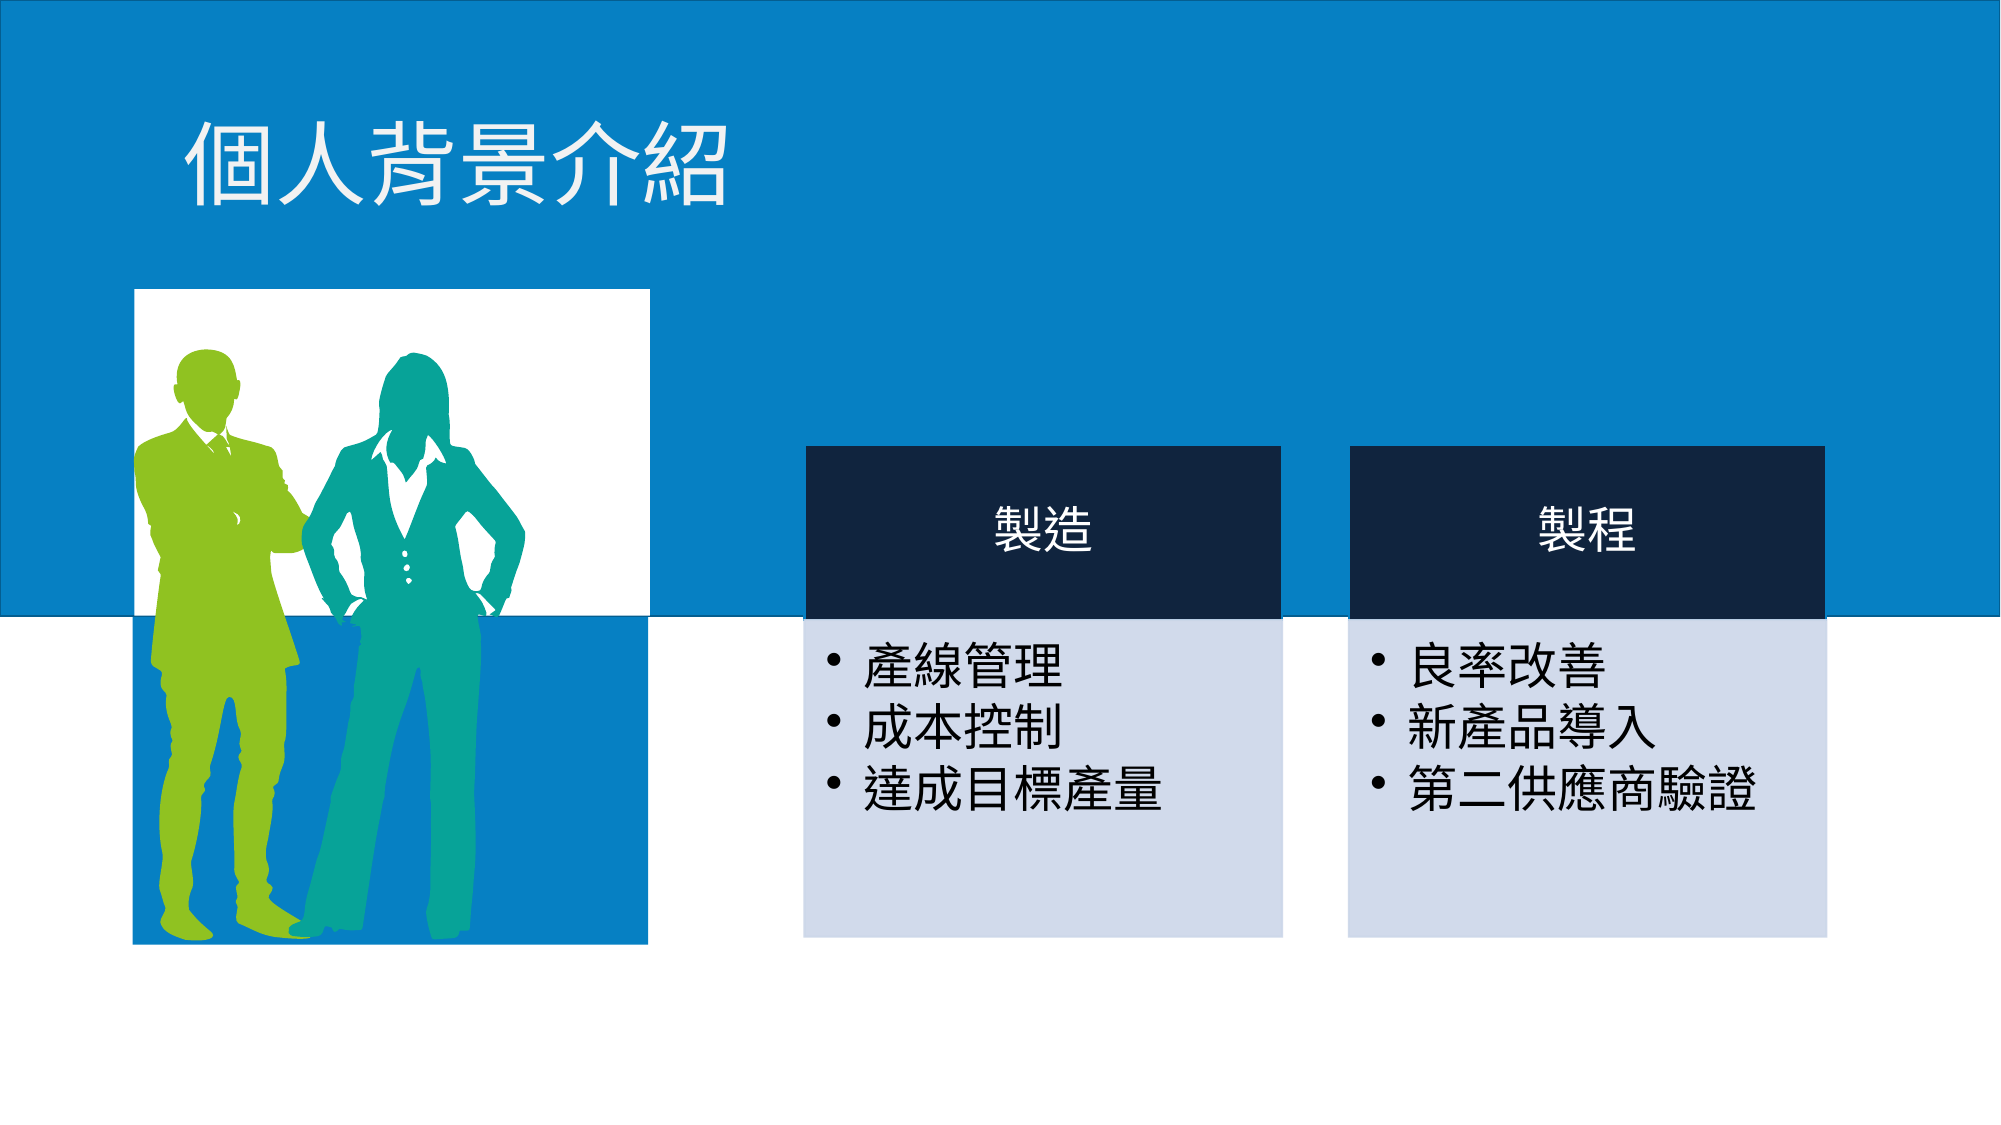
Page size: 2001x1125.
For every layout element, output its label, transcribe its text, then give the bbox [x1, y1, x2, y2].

text_box [132, 348, 312, 942]
text_box 個人背景介紹 [168, 112, 1351, 357]
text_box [804, 443, 1827, 940]
text_box [288, 352, 526, 940]
